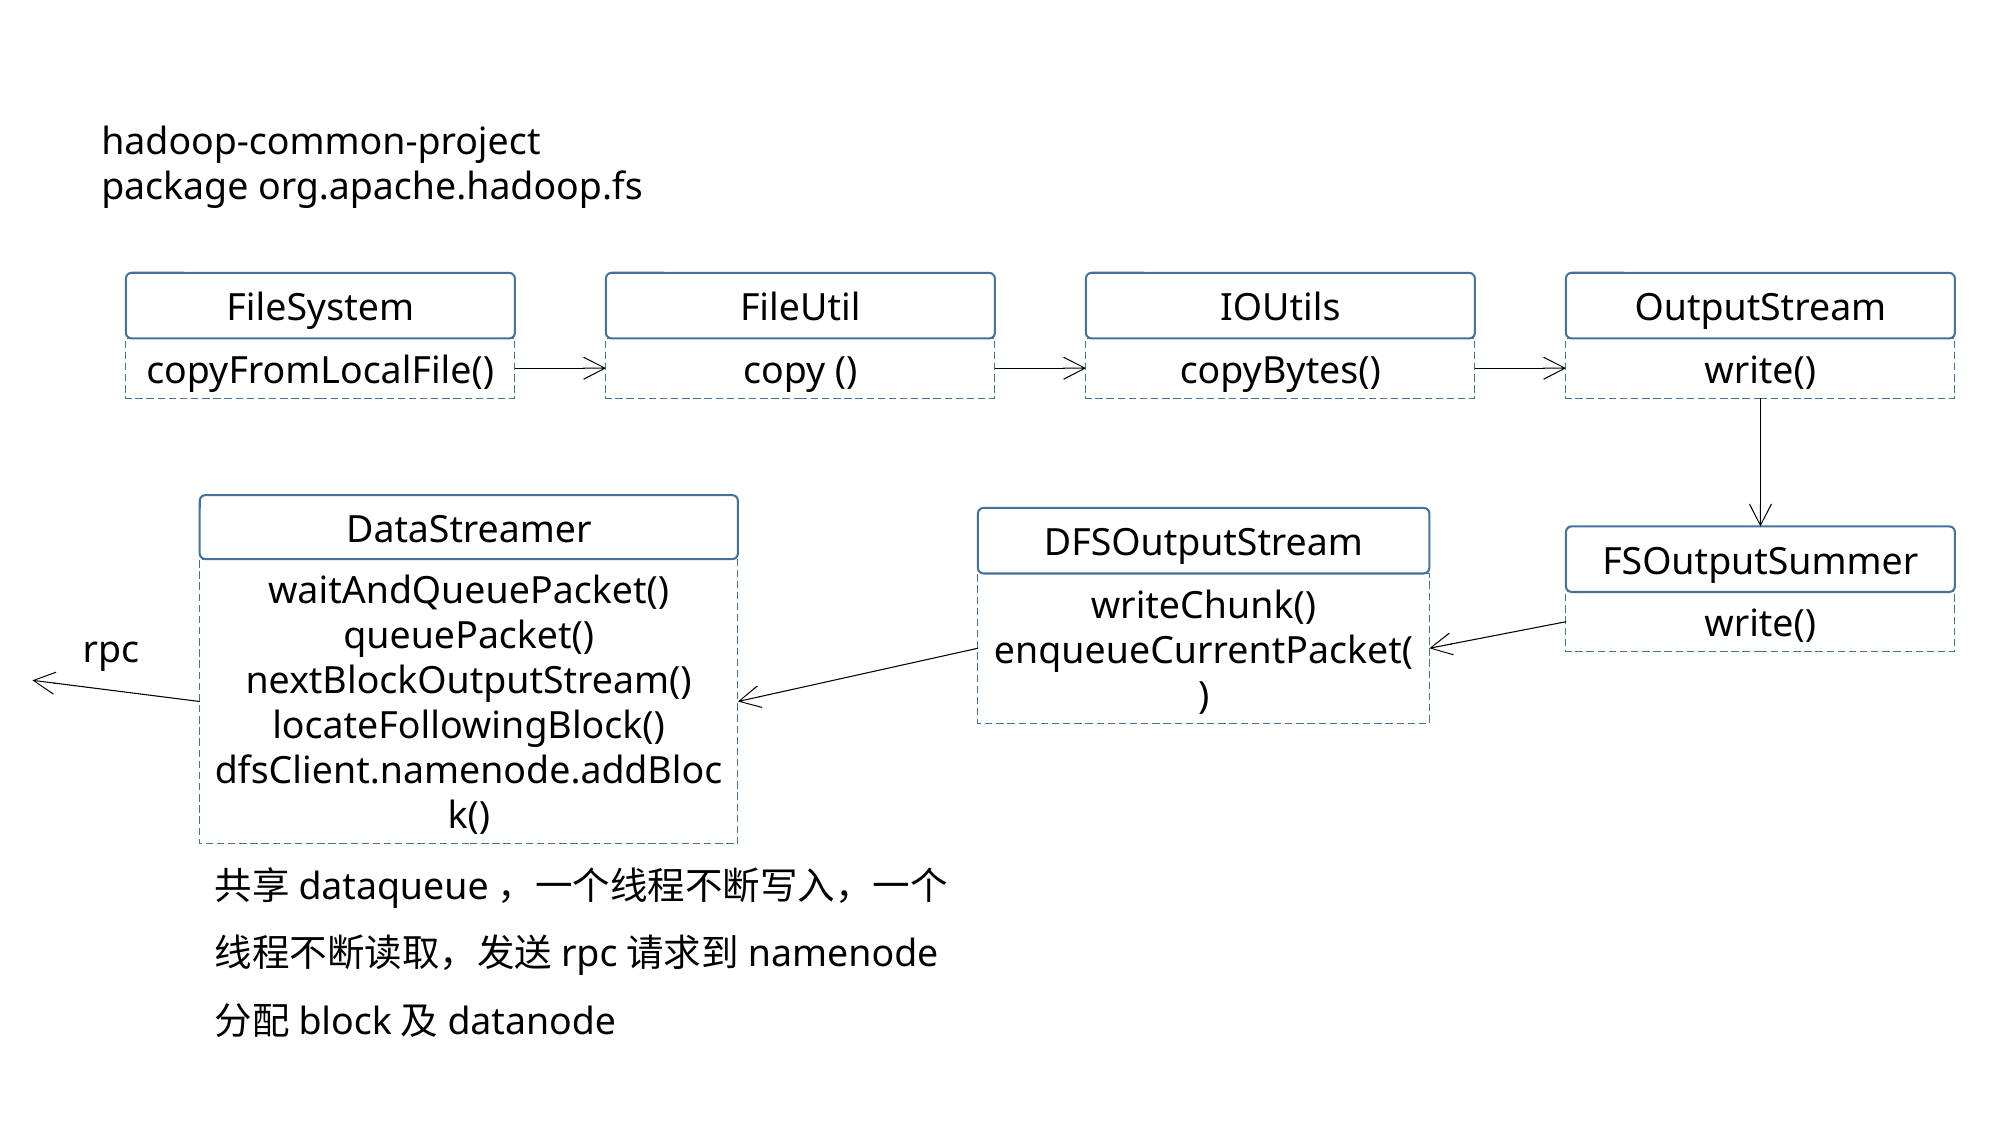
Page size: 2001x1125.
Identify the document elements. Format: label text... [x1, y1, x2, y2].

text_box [737, 649, 978, 681]
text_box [605, 272, 995, 399]
text_box hadoop-common-project package org.apache.hadoop.fs [86, 109, 659, 215]
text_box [1429, 622, 1566, 650]
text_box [1085, 272, 1475, 399]
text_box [1565, 272, 1955, 399]
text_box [977, 507, 1430, 725]
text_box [199, 495, 738, 802]
text_box 共享dataqueue，一个线程不断写入，一个线程不断读取，发送rpc请求到namenode分配block及datanode [199, 832, 978, 1050]
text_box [1565, 526, 1955, 653]
text_box rpc [68, 617, 155, 678]
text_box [125, 272, 515, 399]
